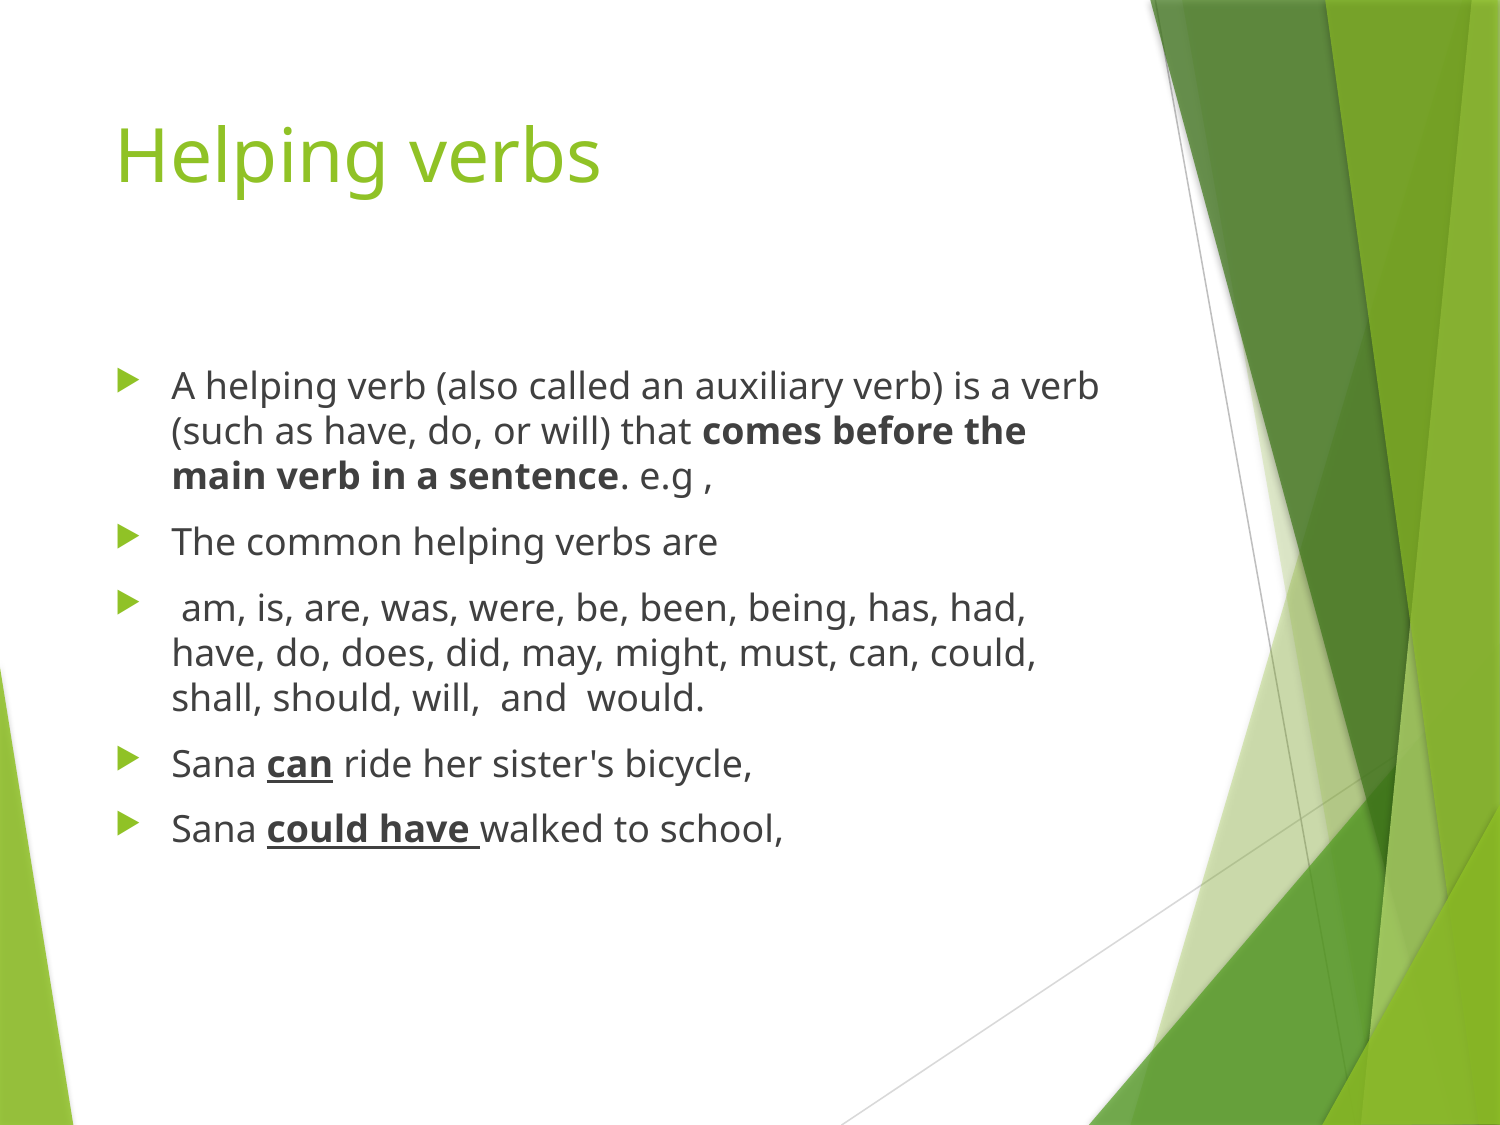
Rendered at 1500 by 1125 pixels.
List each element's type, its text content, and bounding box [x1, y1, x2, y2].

title Helping verbs [99, 99, 1142, 317]
list A helping verb (also called an auxiliary verb) is a verb (such as have, do, or will) that comes before the main verb in a sentence. e.g , The common helping verbs are am, is, are, was, were, be, been, being, has, had, have, do, does, did, may, might, must, can, could, shall, should, will, and would. Sana can ride her sister's bicycle, Sana could have walked to school, [99, 354, 1142, 992]
